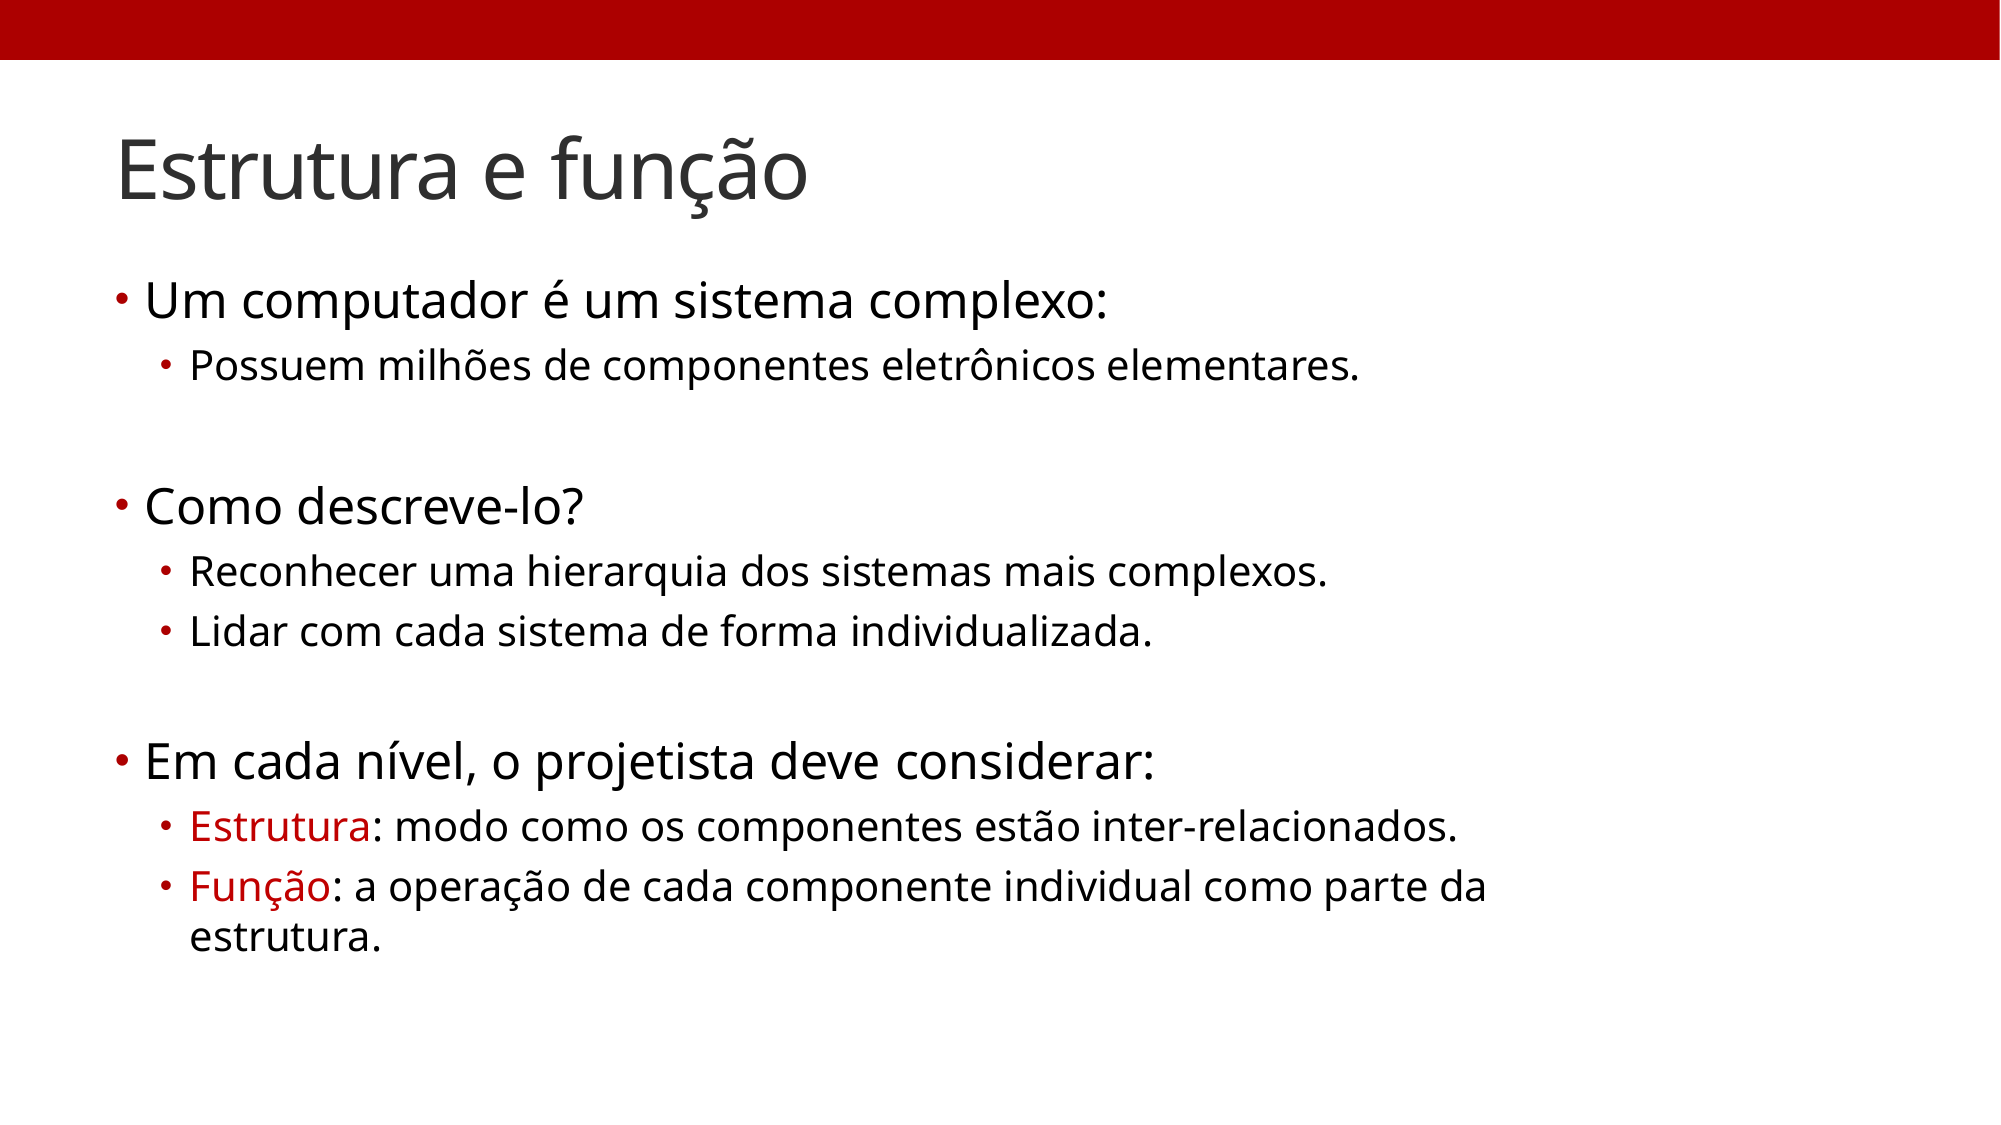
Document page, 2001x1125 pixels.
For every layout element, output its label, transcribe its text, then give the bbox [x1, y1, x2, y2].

title Estrutura e função [111, 116, 1889, 305]
text_box Um computador é um sistema complexo: Possuem milhões de componentes eletrônicos elementares. Como descreve-lo? Reconhecer uma hierarquia dos sistemas mais complexos. Lidar com cada sistema de forma individualizada. Em cada nível, o projetista deve considerar: Estrutura: modo como os componentes estão inter-relacionados. Função: a operação de cada componente individual como parte da estrutura. [112, 268, 1637, 961]
